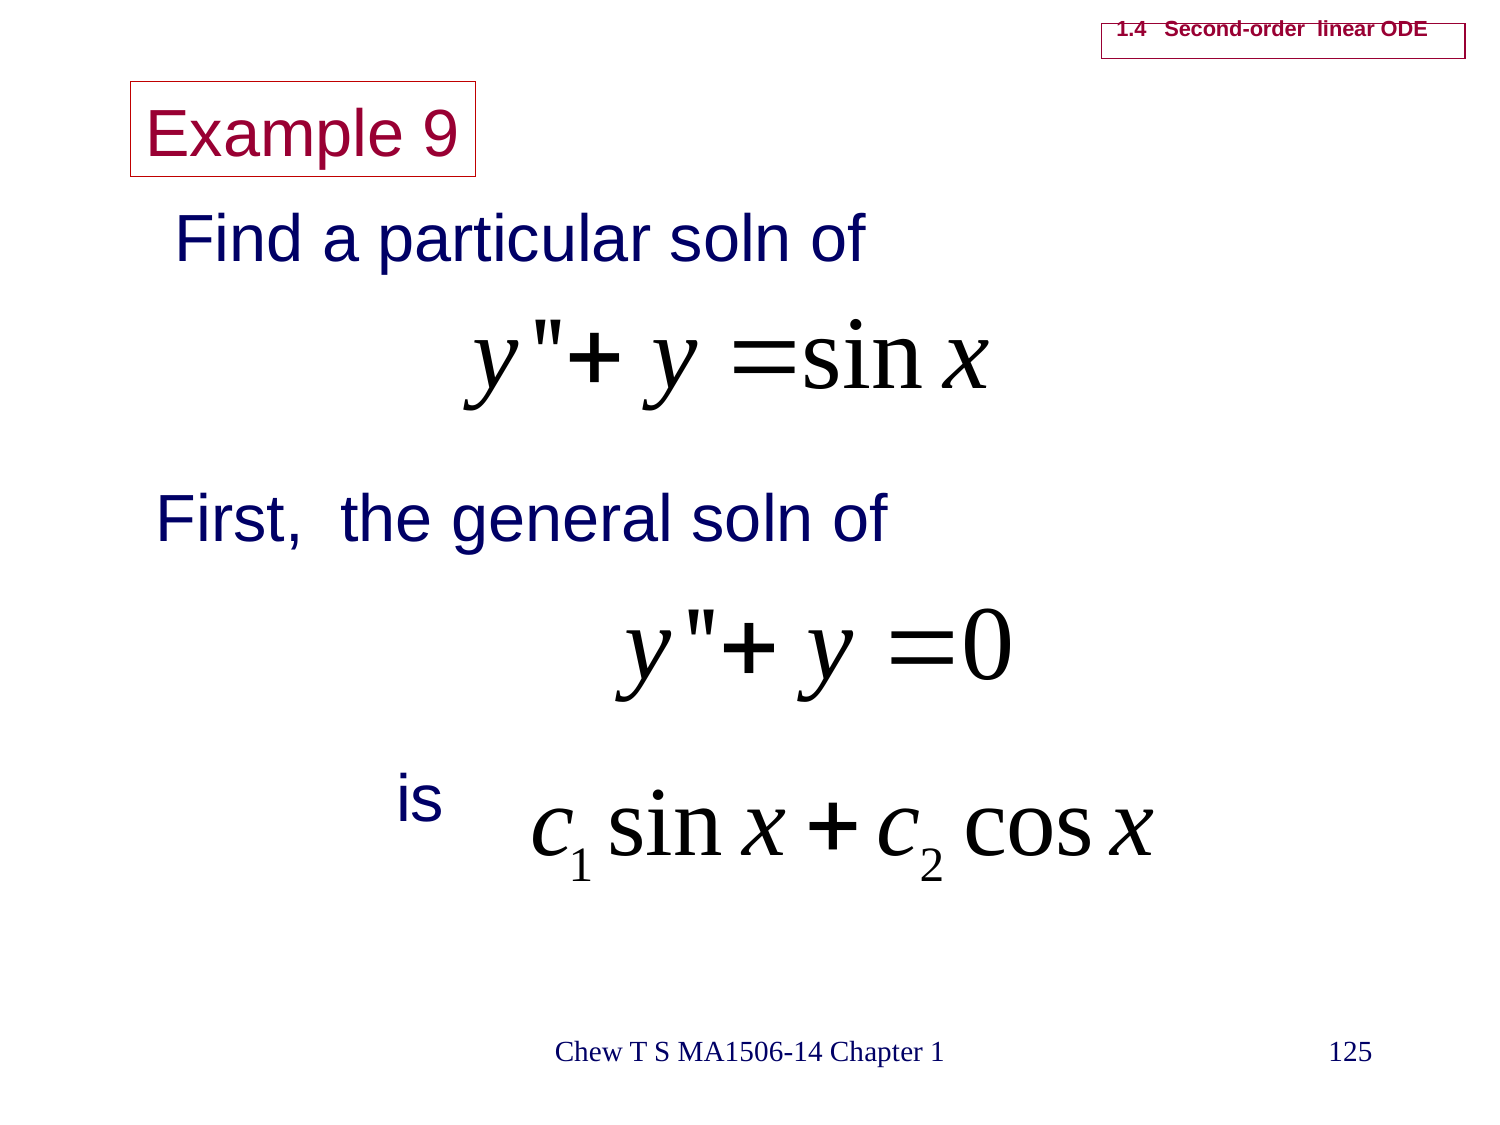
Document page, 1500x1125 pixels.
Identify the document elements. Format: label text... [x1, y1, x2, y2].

text_box Example 9 [130, 81, 476, 177]
footer Chew T S MA1506-14 Chapter 1 [512, 1024, 988, 1101]
list Find a particular soln of First, the general soln of is [140, 187, 1416, 1125]
title 1.4 Second-order linear ODE [1101, 23, 1466, 59]
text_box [456, 304, 997, 420]
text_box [609, 597, 1020, 712]
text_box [527, 773, 1161, 889]
